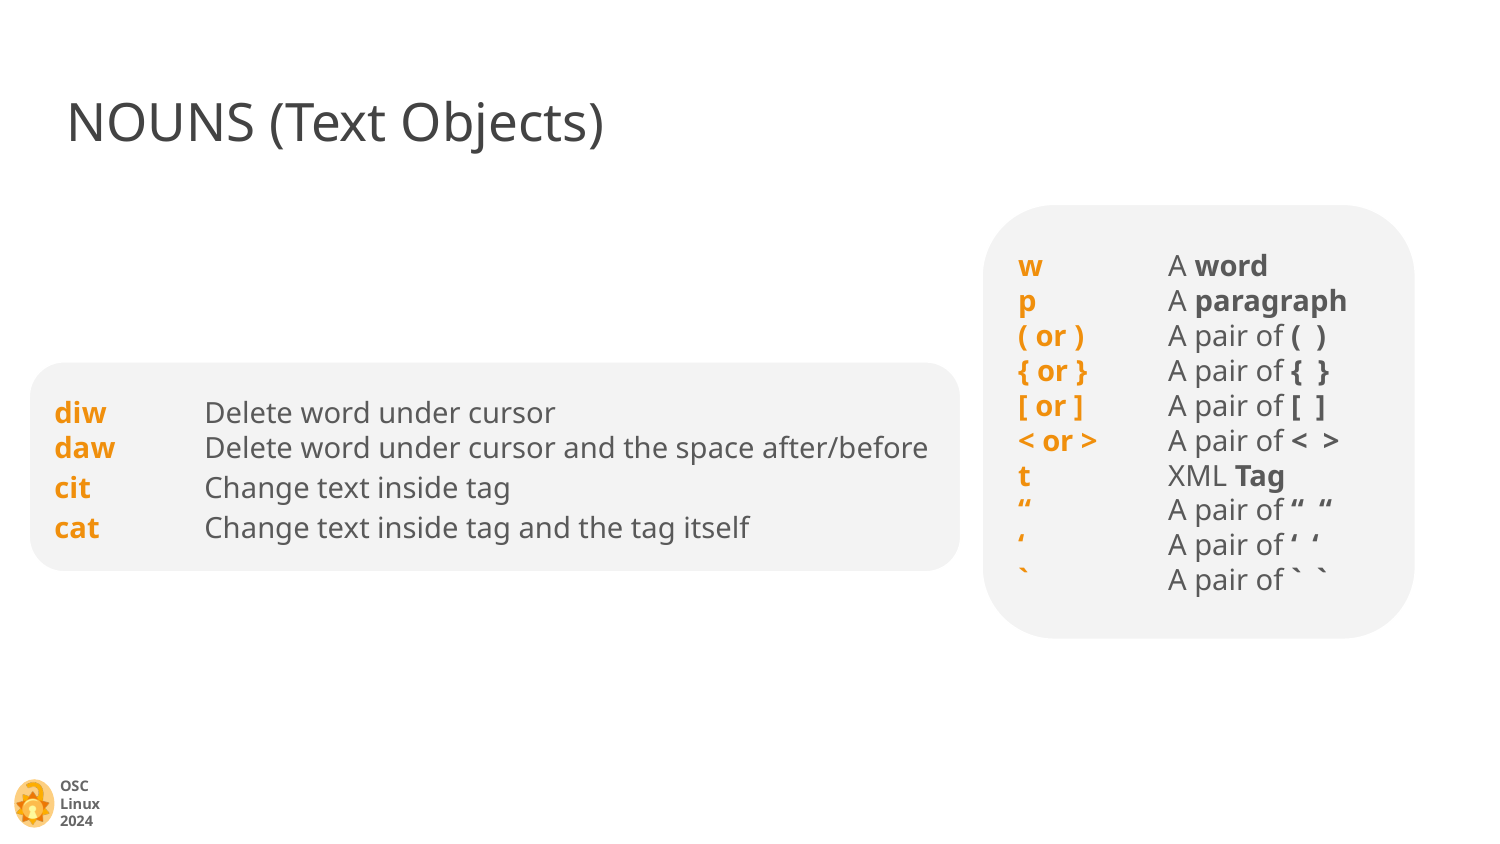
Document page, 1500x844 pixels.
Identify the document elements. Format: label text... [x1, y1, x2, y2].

picture [15, 780, 54, 827]
text_box w A word p A paragraph ( or ) A pair of ( ) { or } A pair of { } [ or ] A pair of [ ] < or > A pair of < > t XML Tag “ A pair of “ “ ‘ A pair of ‘ ‘ ` A pair of ` ` [982, 204, 1416, 640]
text_box diw Delete word under cursor daw Delete word under cursor and the space after/before cit Change text inside tag cat Change text inside tag and the tag itself [29, 361, 961, 572]
title NOUNS (Text Objects) [51, 72, 1449, 167]
